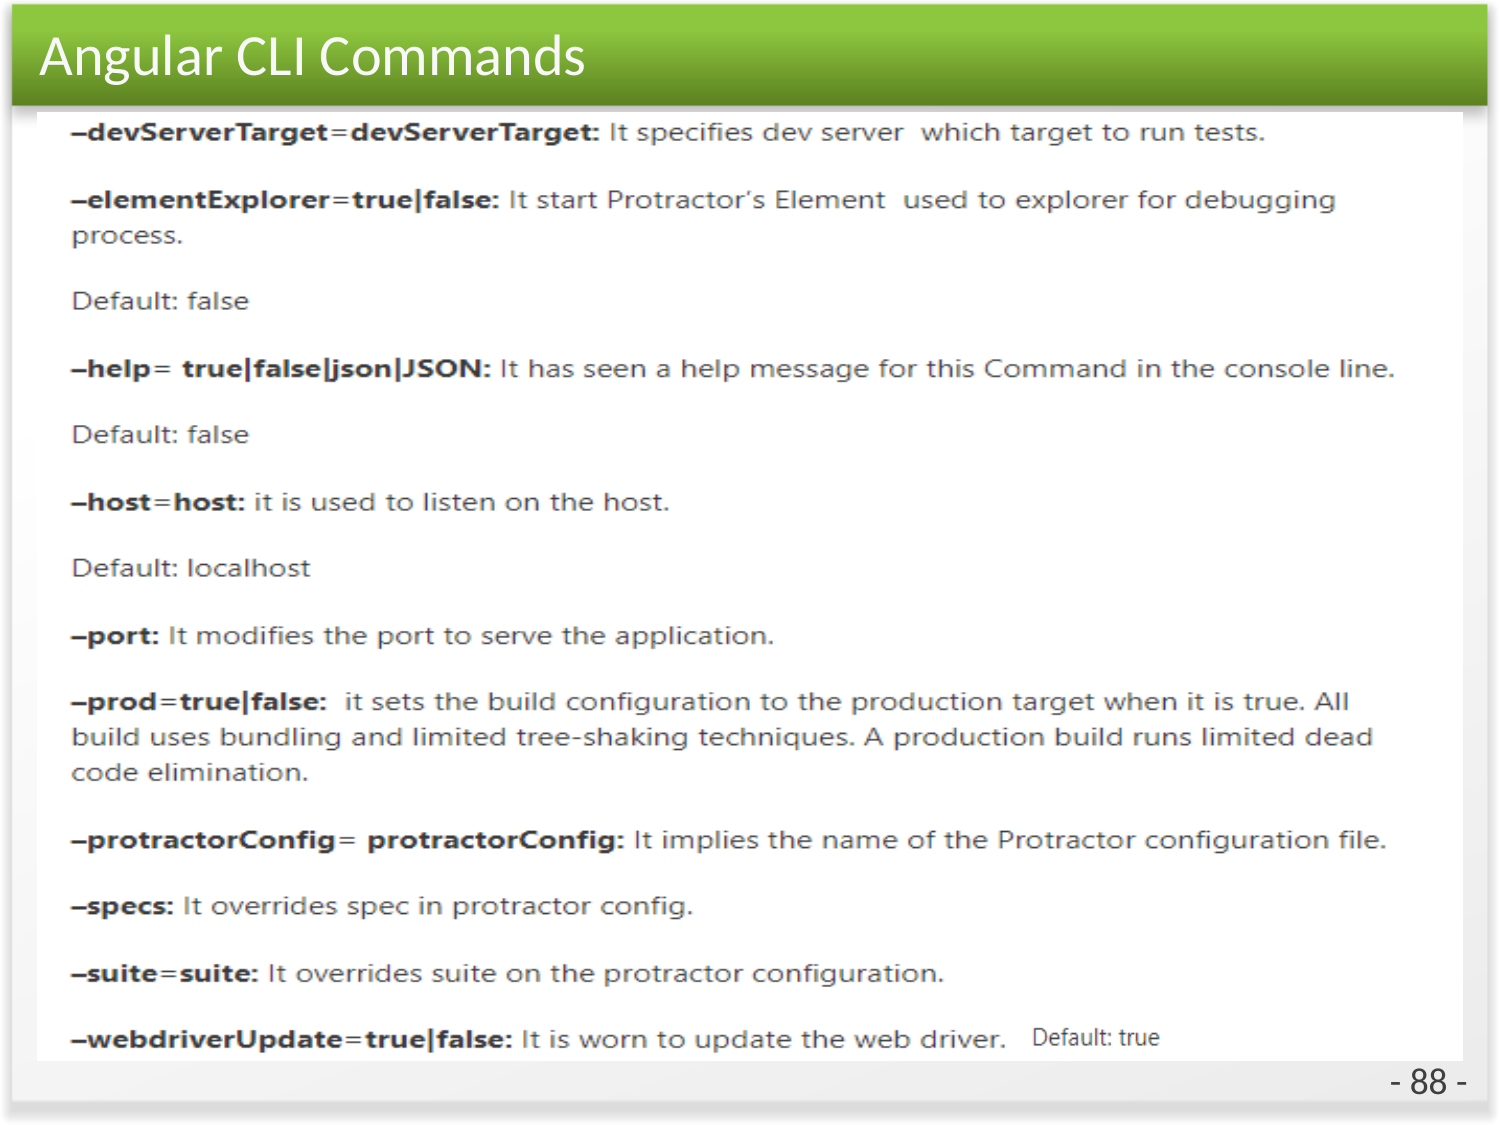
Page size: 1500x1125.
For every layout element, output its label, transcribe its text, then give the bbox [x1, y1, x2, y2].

picture [0, 0, 1500, 1125]
list [24, 98, 1425, 913]
title Angular CLI Commands [24, 10, 1475, 99]
slide_number - 88 - [1374, 1050, 1488, 1088]
